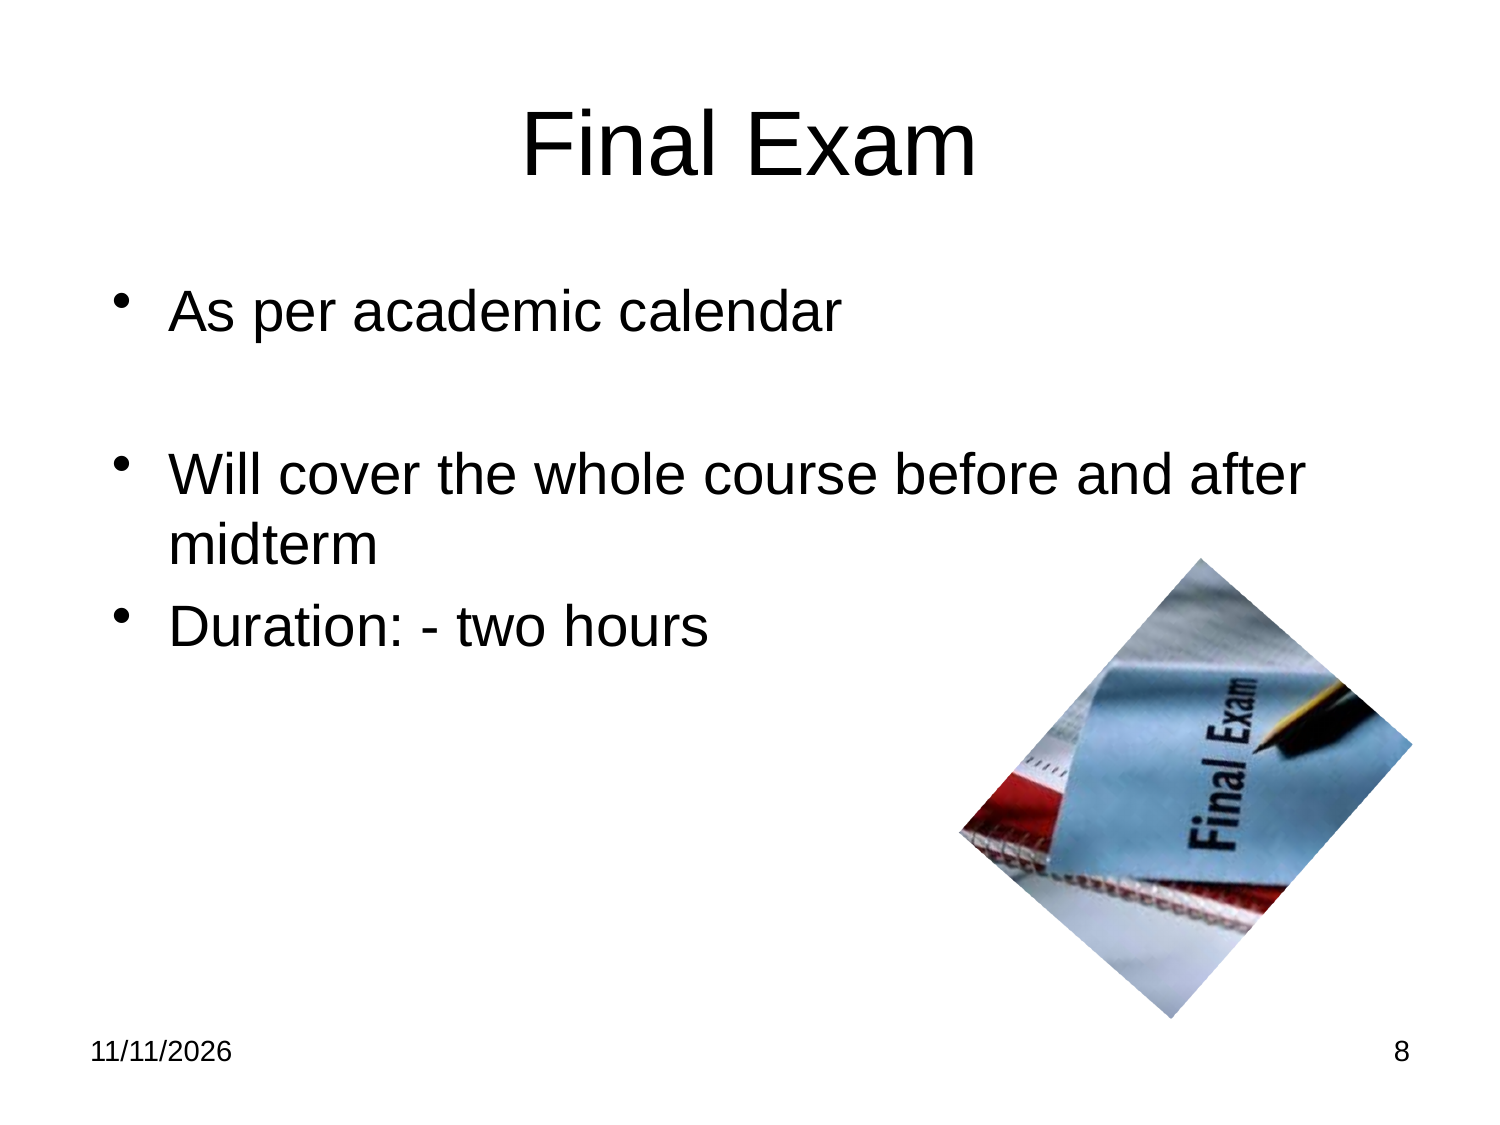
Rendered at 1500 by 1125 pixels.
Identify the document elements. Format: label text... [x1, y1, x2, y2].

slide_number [74, 1024, 426, 1103]
list As per academic calendar Will cover the whole course before and after midterm Duration: - two hours [96, 264, 1435, 941]
picture [960, 559, 1412, 1018]
slide_number 8 [1074, 1024, 1426, 1103]
title Final Exam [74, 44, 1426, 233]
